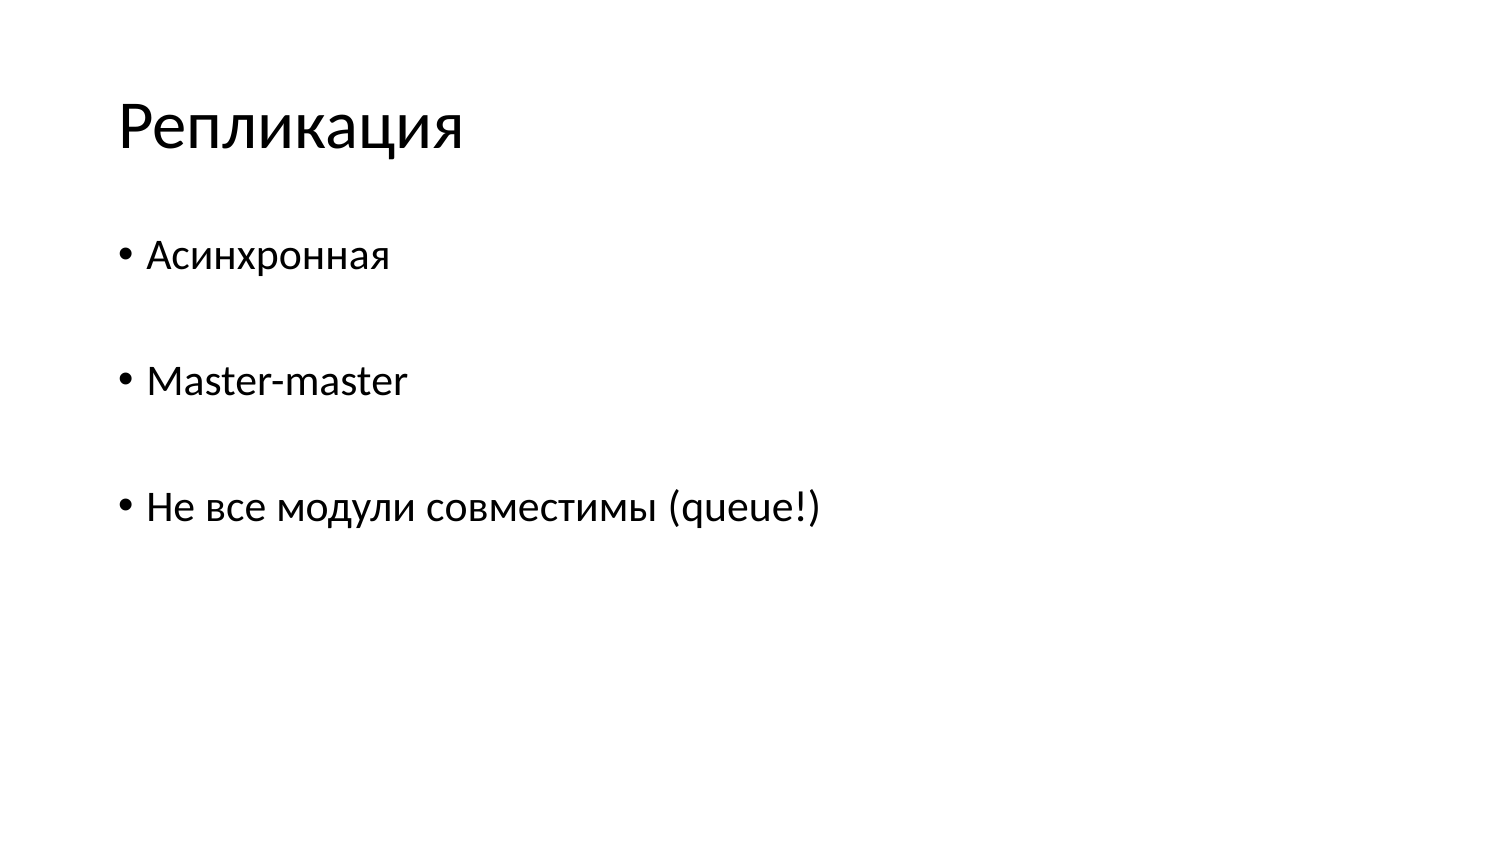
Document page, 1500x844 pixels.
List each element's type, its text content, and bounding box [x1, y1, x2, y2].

list Асинхронная Master-master Не все модули совместимы (queue!) [103, 224, 1397, 760]
title Репликация [103, 44, 1397, 208]
